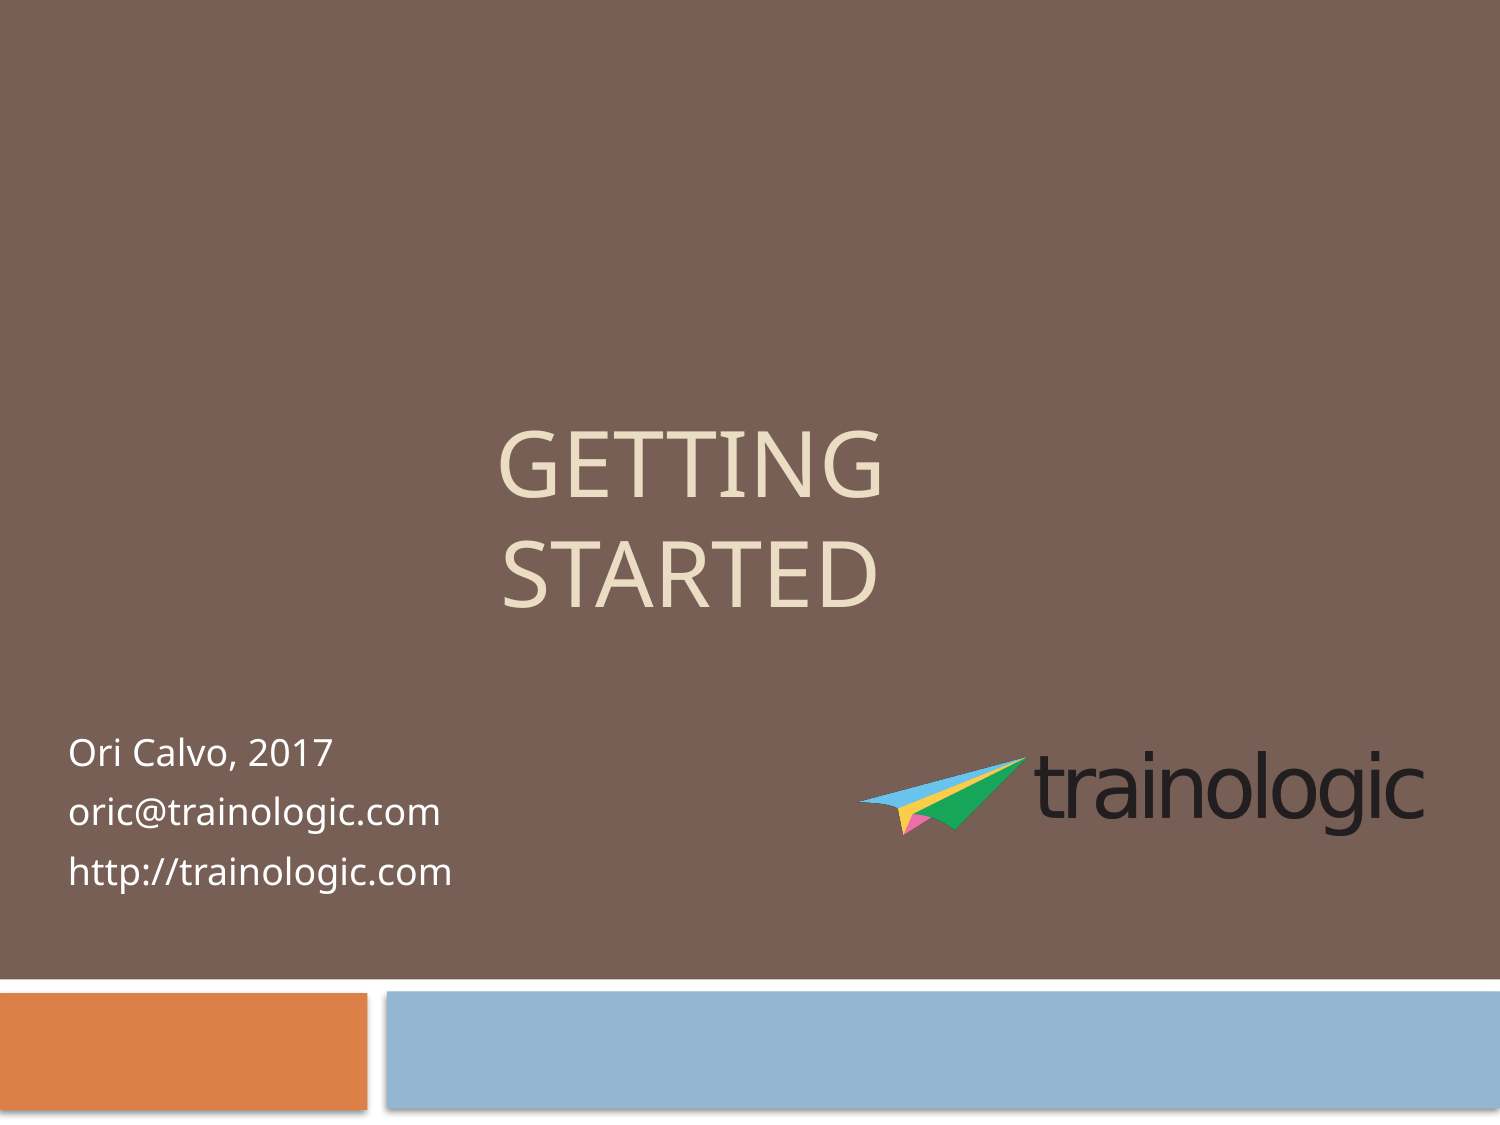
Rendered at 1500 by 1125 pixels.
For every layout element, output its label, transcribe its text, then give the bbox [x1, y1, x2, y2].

subtitle Ori Calvo, 2017 oric@trainologic.com http://trainologic.com [53, 633, 1104, 988]
picture [855, 751, 1424, 836]
title Getting started [312, 397, 1069, 633]
